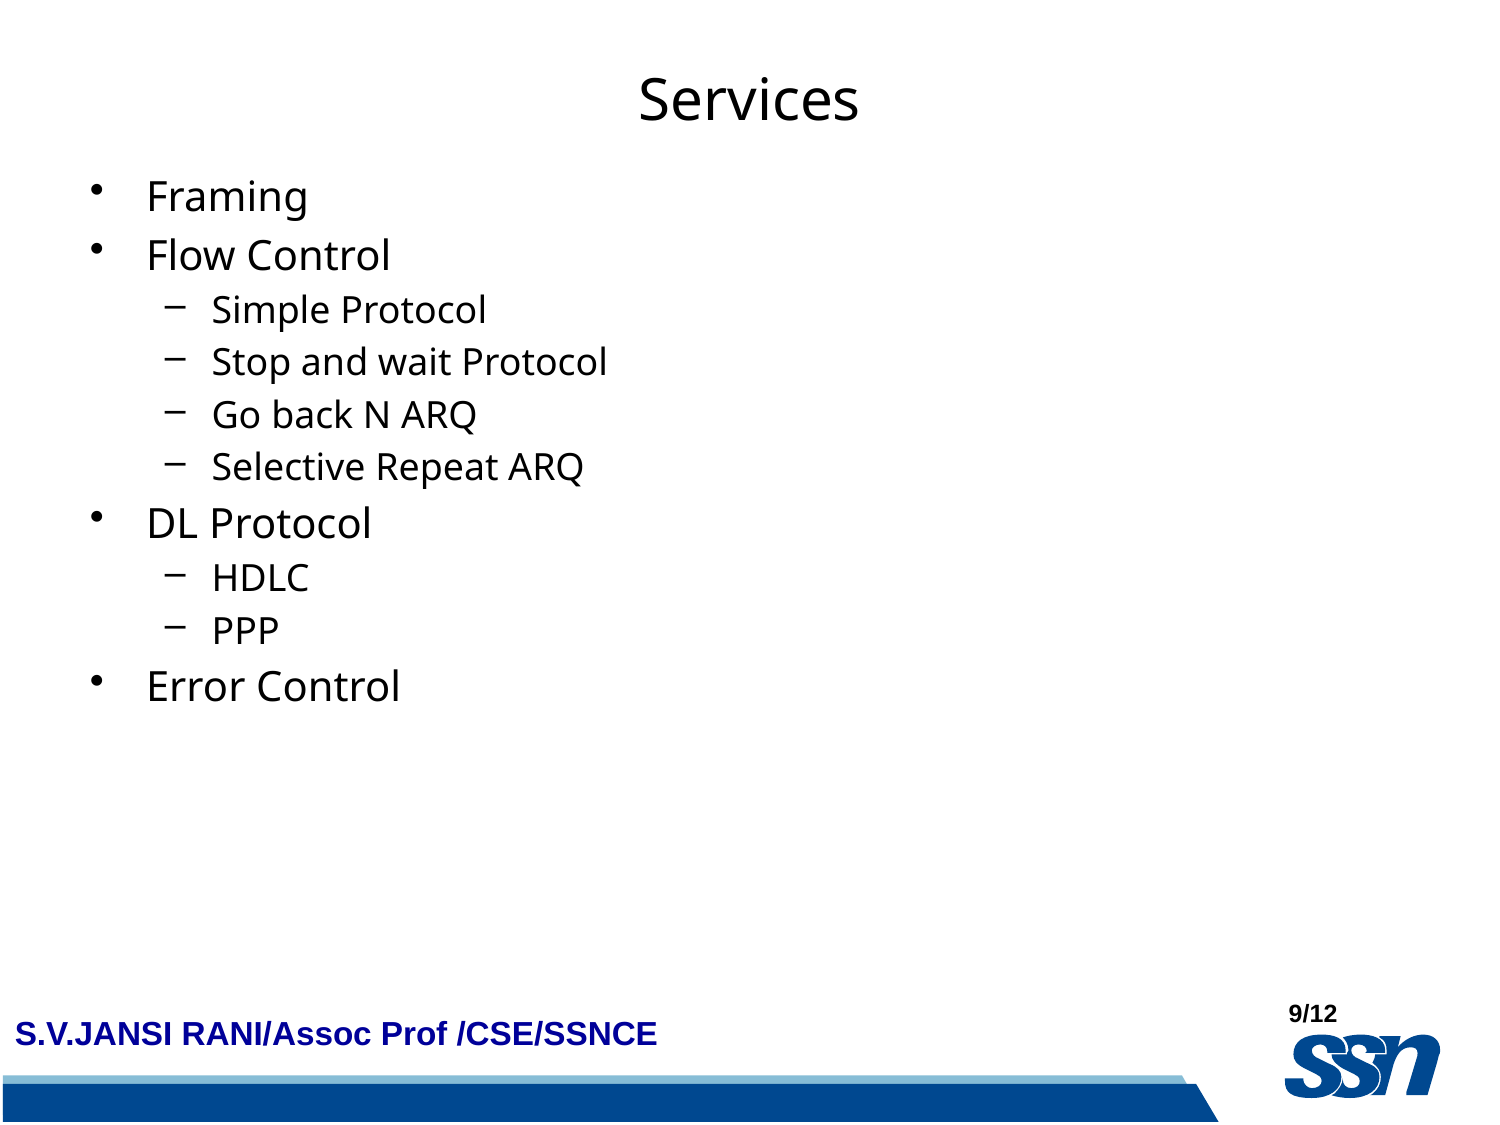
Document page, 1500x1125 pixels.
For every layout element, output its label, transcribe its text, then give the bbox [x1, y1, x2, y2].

list Framing Flow Control Simple Protocol Stop and wait Protocol Go back N ARQ Selective Repeat ARQ DL Protocol HDLC PPP Error Control [74, 162, 1426, 1006]
title Services [74, 44, 1426, 151]
